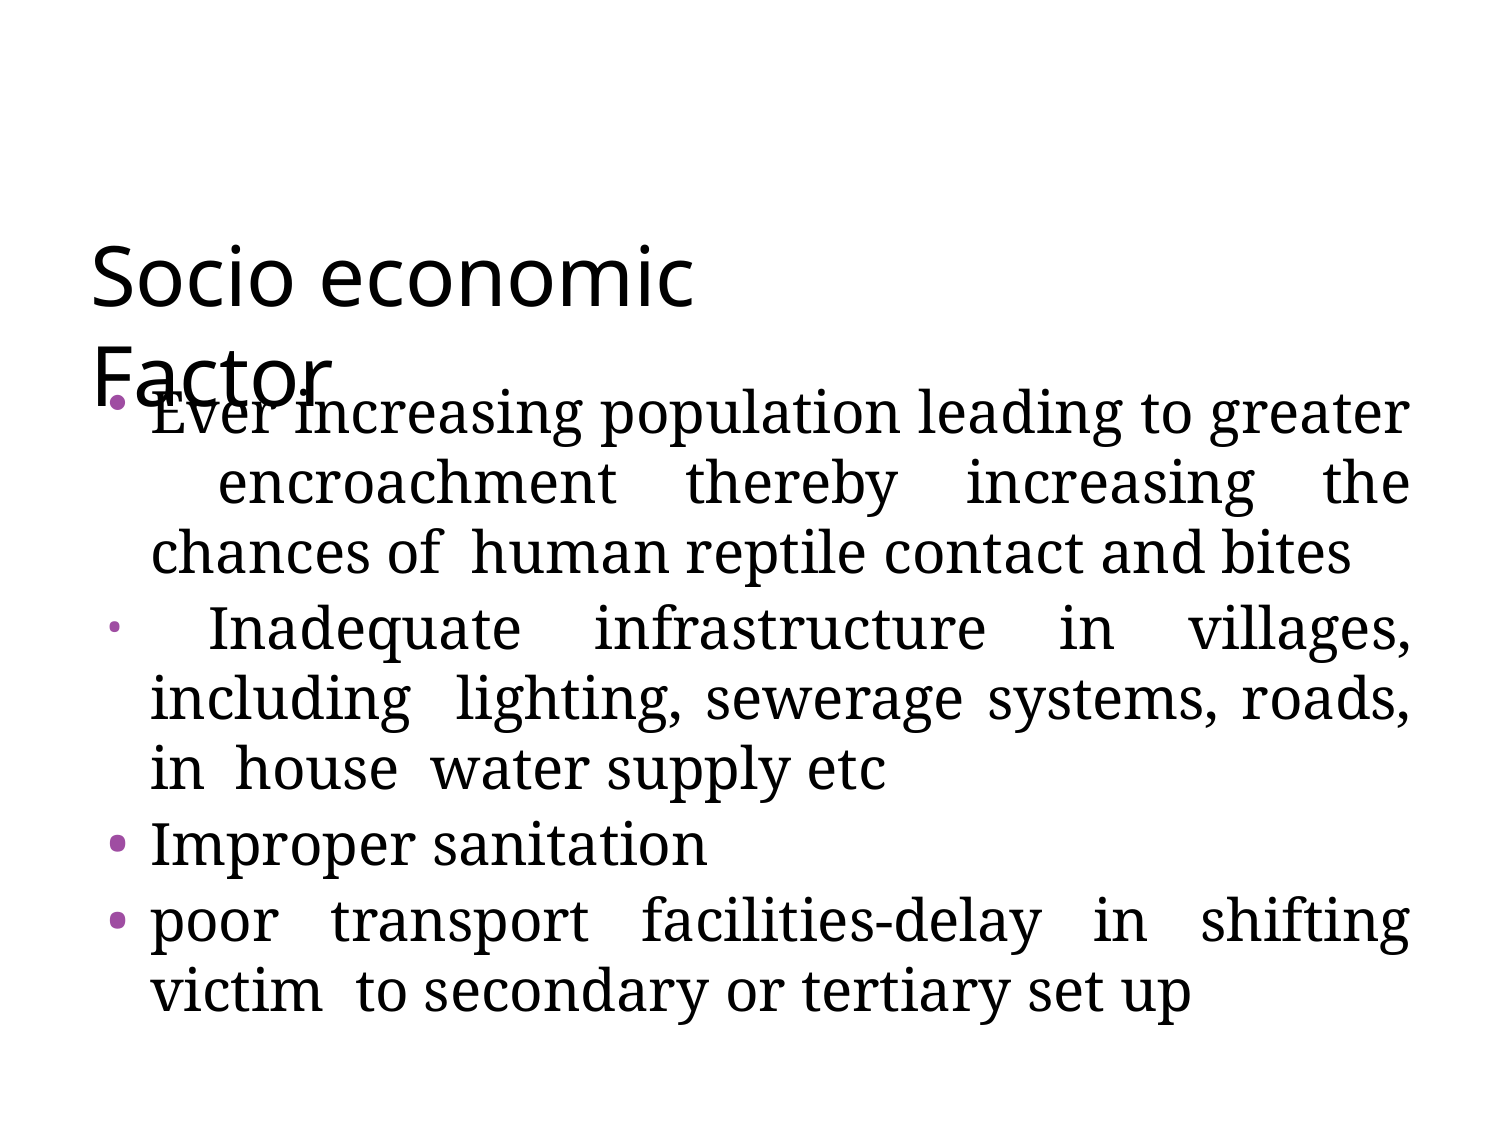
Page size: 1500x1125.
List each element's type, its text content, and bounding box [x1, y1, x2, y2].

text_box Ever increasing population leading to greater encroachment thereby increasing the chances of human reptile contact and bites Inadequate infrastructure in villages, including lighting, sewerage systems, roads, in house water supply etc Improper sanitation poor transport facilities-delay in shifting victim to secondary or tertiary set up [105, 372, 1413, 1024]
title Socio economic Factor [87, 220, 931, 423]
